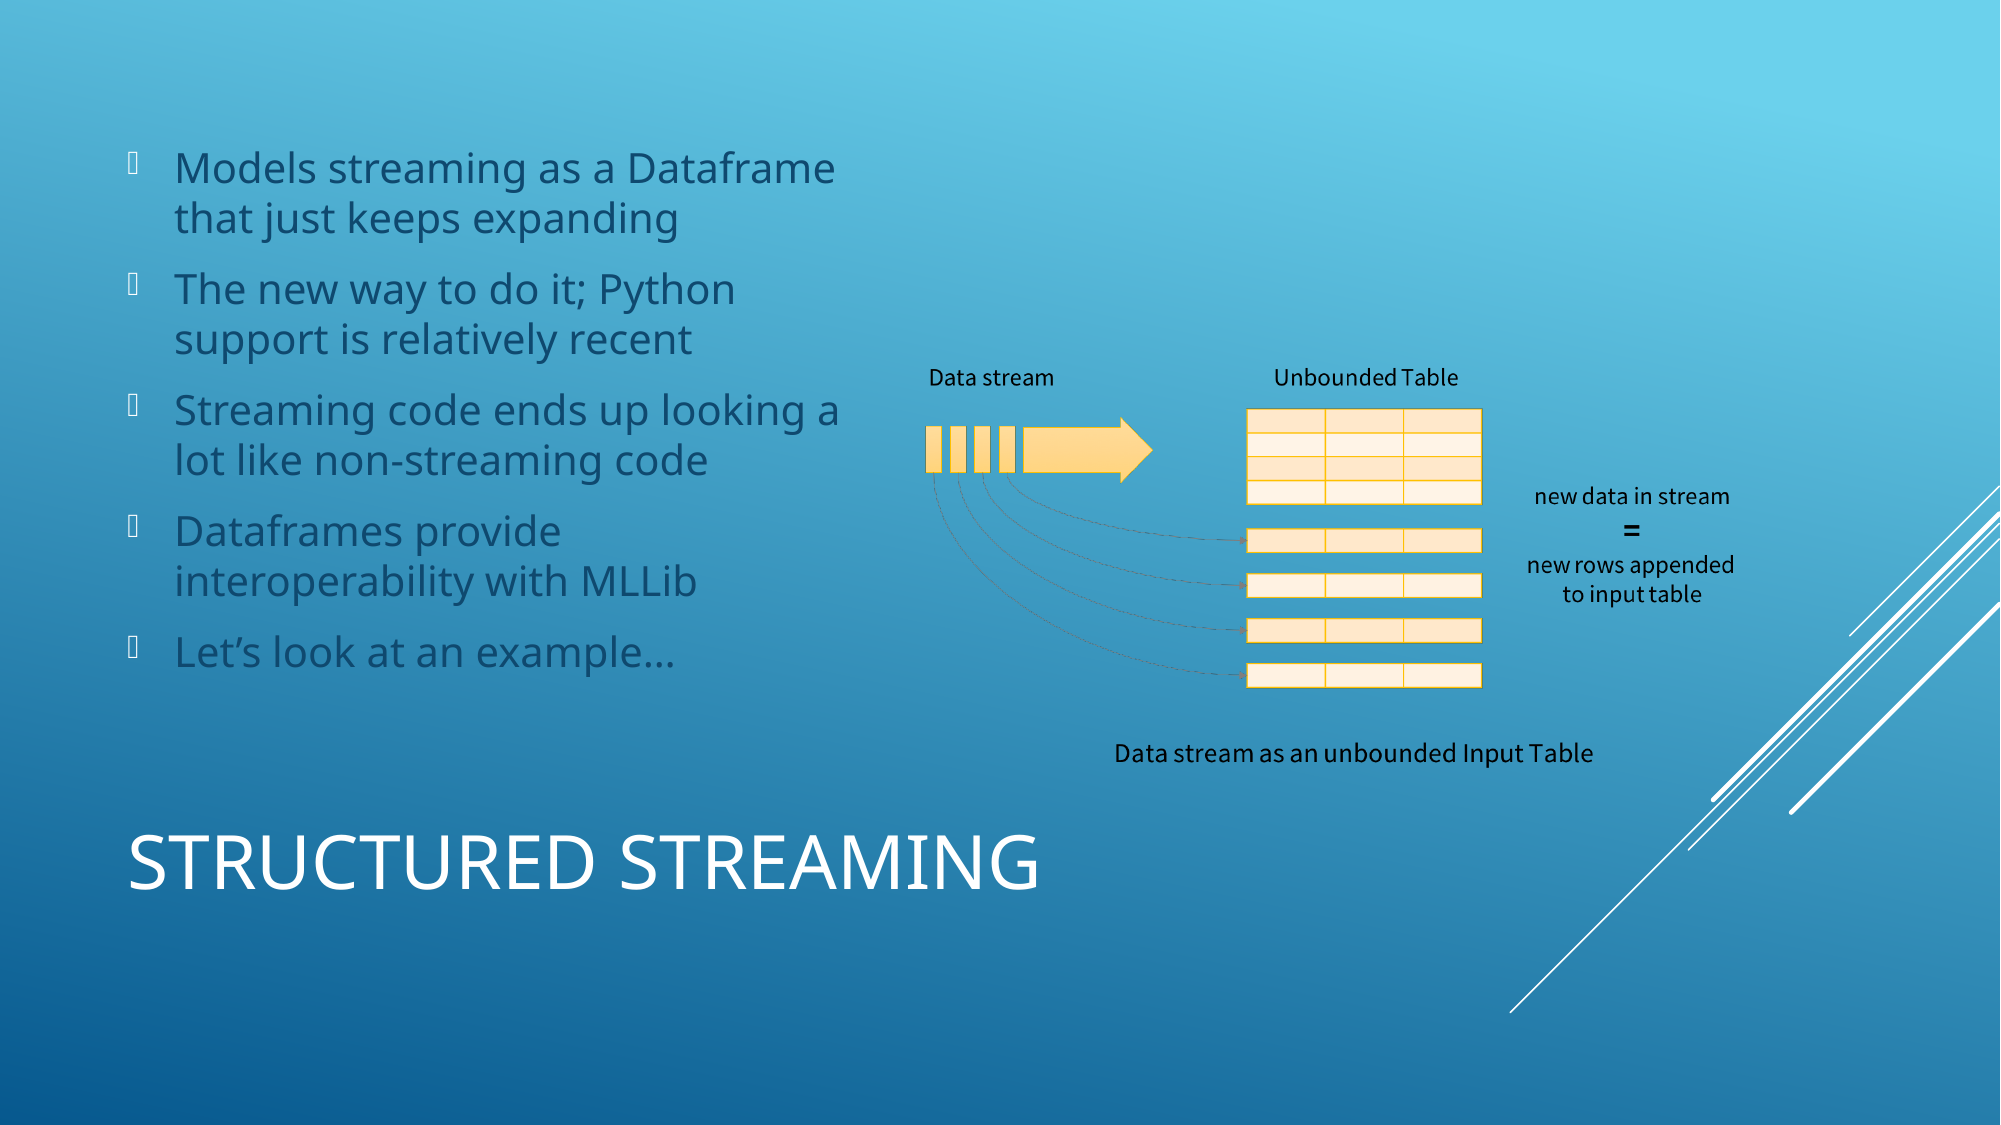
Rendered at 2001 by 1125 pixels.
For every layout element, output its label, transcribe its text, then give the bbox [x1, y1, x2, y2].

list Models streaming as a Dataframe that just keeps expanding The new way to do it; Python support is relatively recent Streaming code ends up looking a lot like non-streaming code Dataframes provide interoperability with MLLib Let’s look at an example… [112, 112, 873, 706]
picture [853, 299, 1815, 816]
title Structured streaming [112, 736, 1513, 984]
